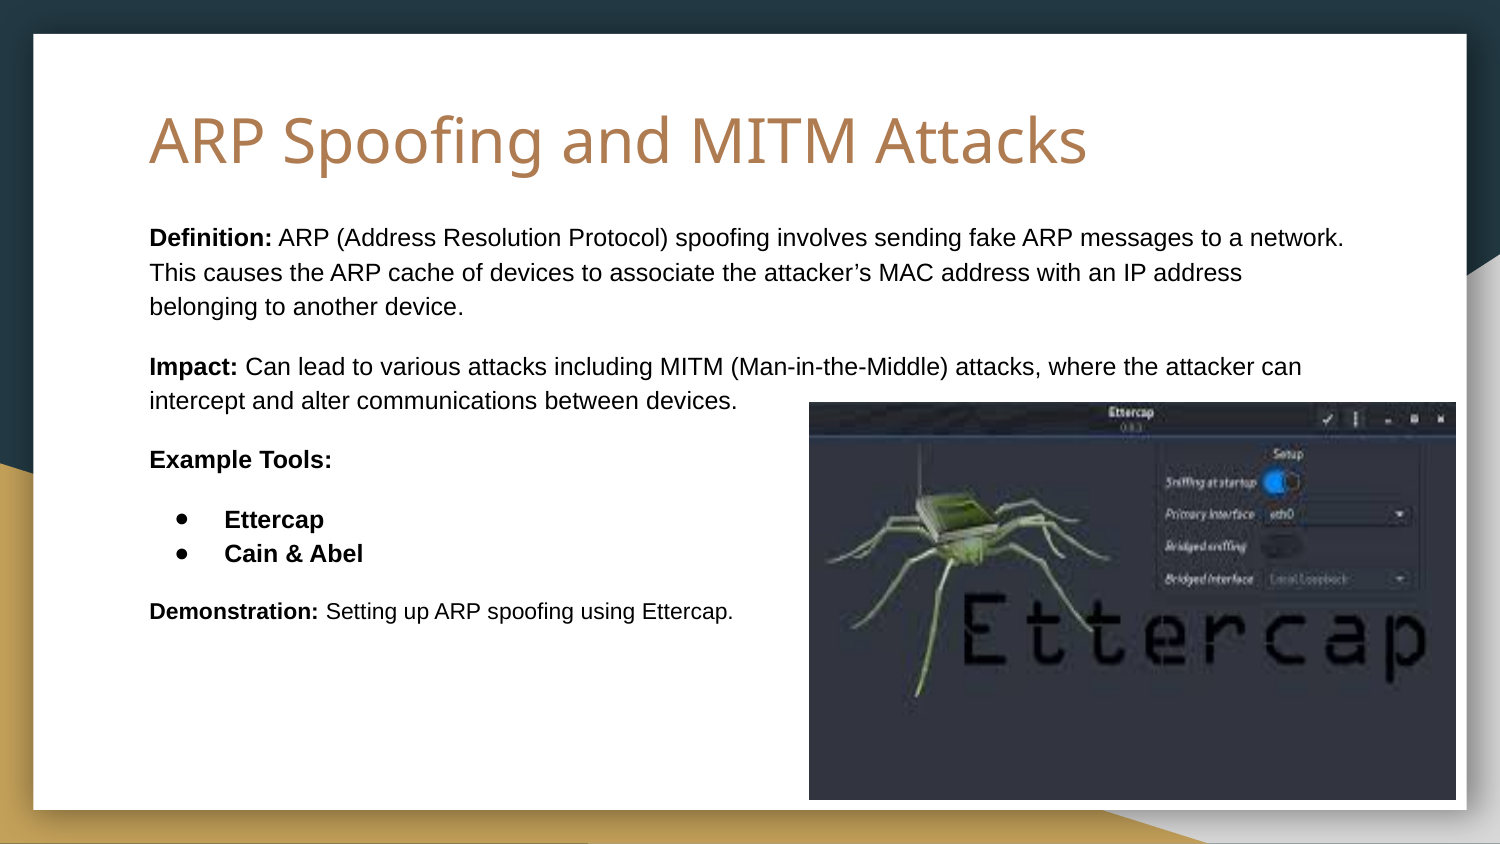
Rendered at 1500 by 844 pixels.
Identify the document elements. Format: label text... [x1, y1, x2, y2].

picture [809, 401, 1456, 800]
list Definition: ARP (Address Resolution Protocol) spoofing involves sending fake ARP messages to a network. This causes the ARP cache of devices to associate the attacker’s MAC address with an IP address belonging to another device. Impact: Can lead to various attacks including MITM (Man-in-the-Middle) attacks, where the attacker can intercept and alter communications between devices. Example Tools: Ettercap Cain & Abel Demonstration: Setting up ARP spoofing using Ettercap. [134, 202, 1366, 642]
title ARP Spoofing and MITM Attacks [134, 81, 1366, 202]
